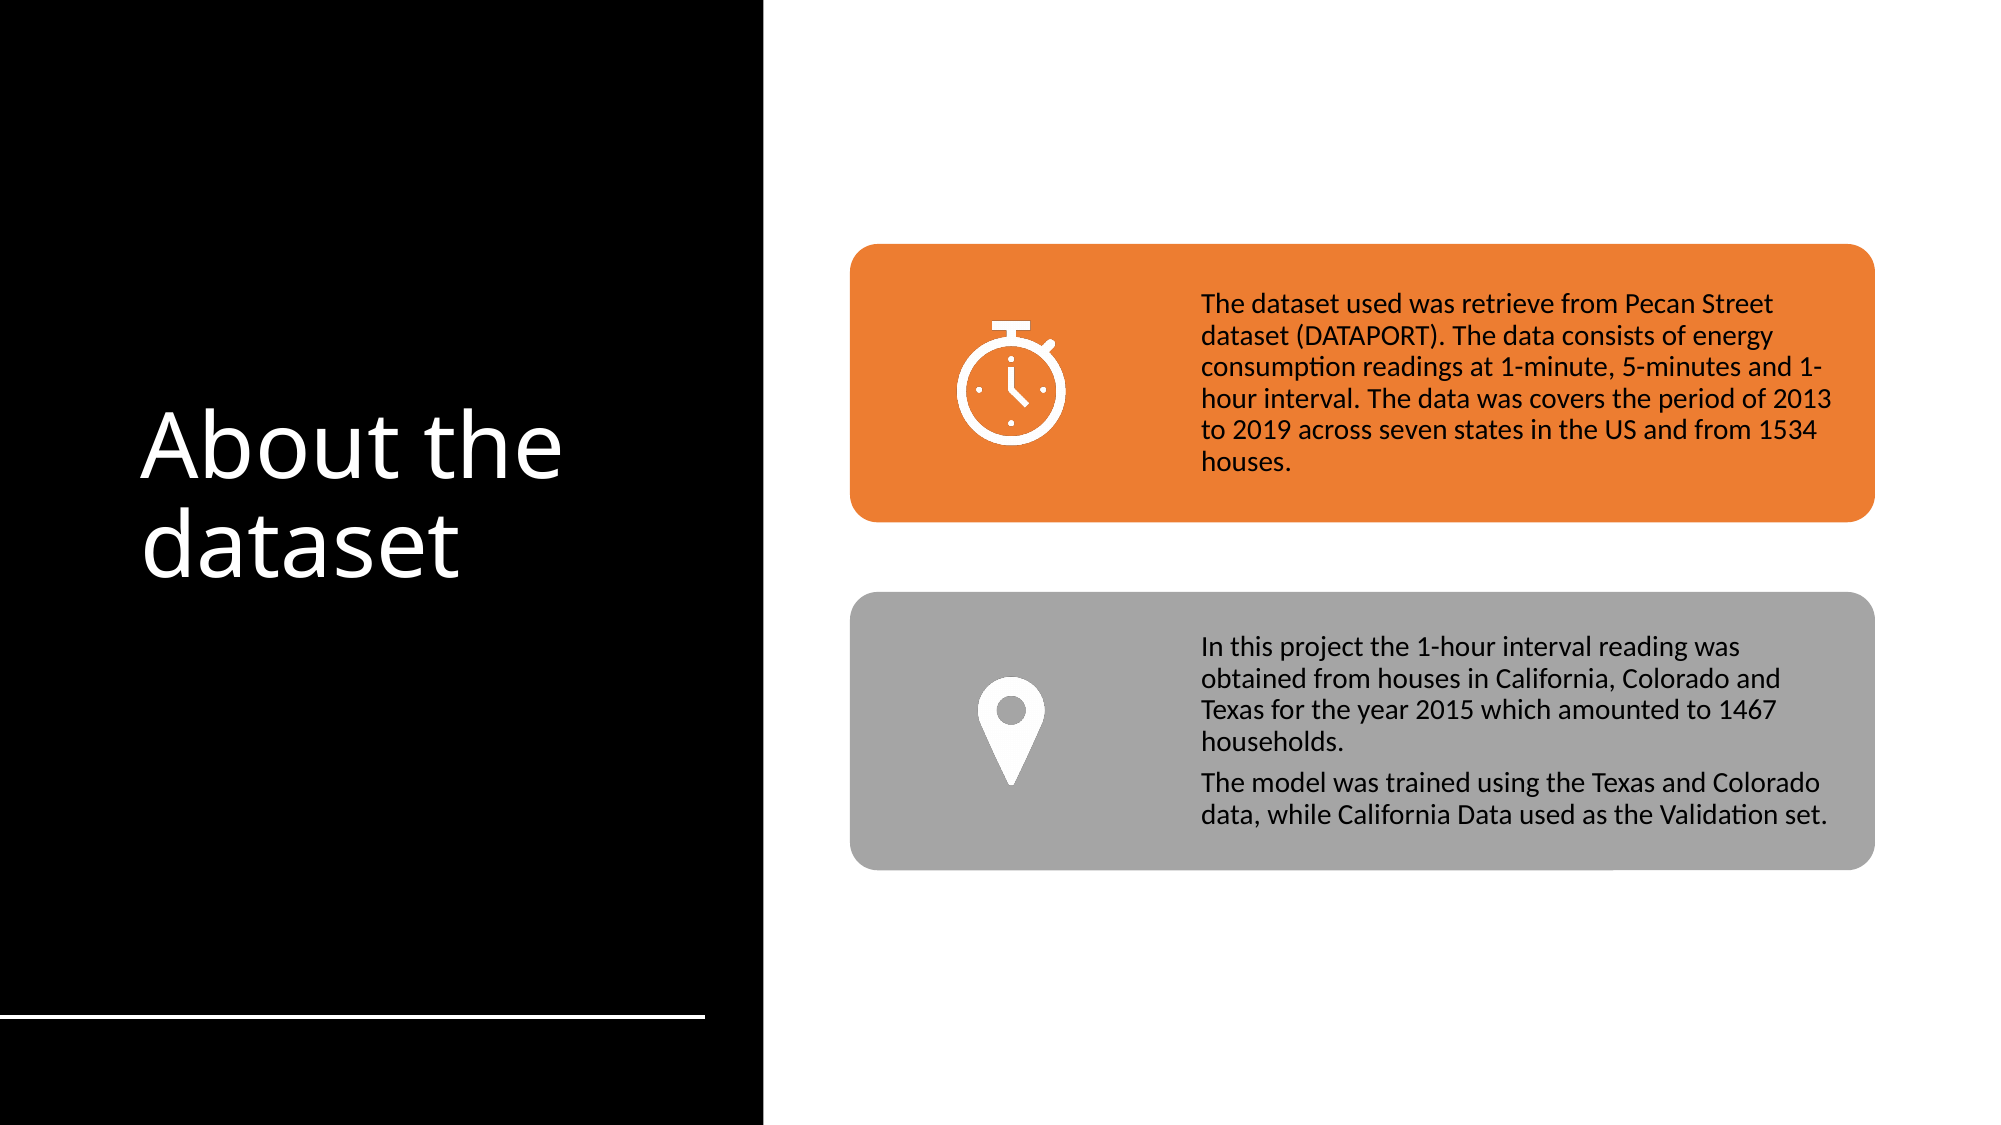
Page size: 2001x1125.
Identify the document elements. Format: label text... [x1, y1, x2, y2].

title About the dataset [125, 91, 711, 905]
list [849, 93, 1875, 1022]
text_box [0, 0, 764, 1125]
